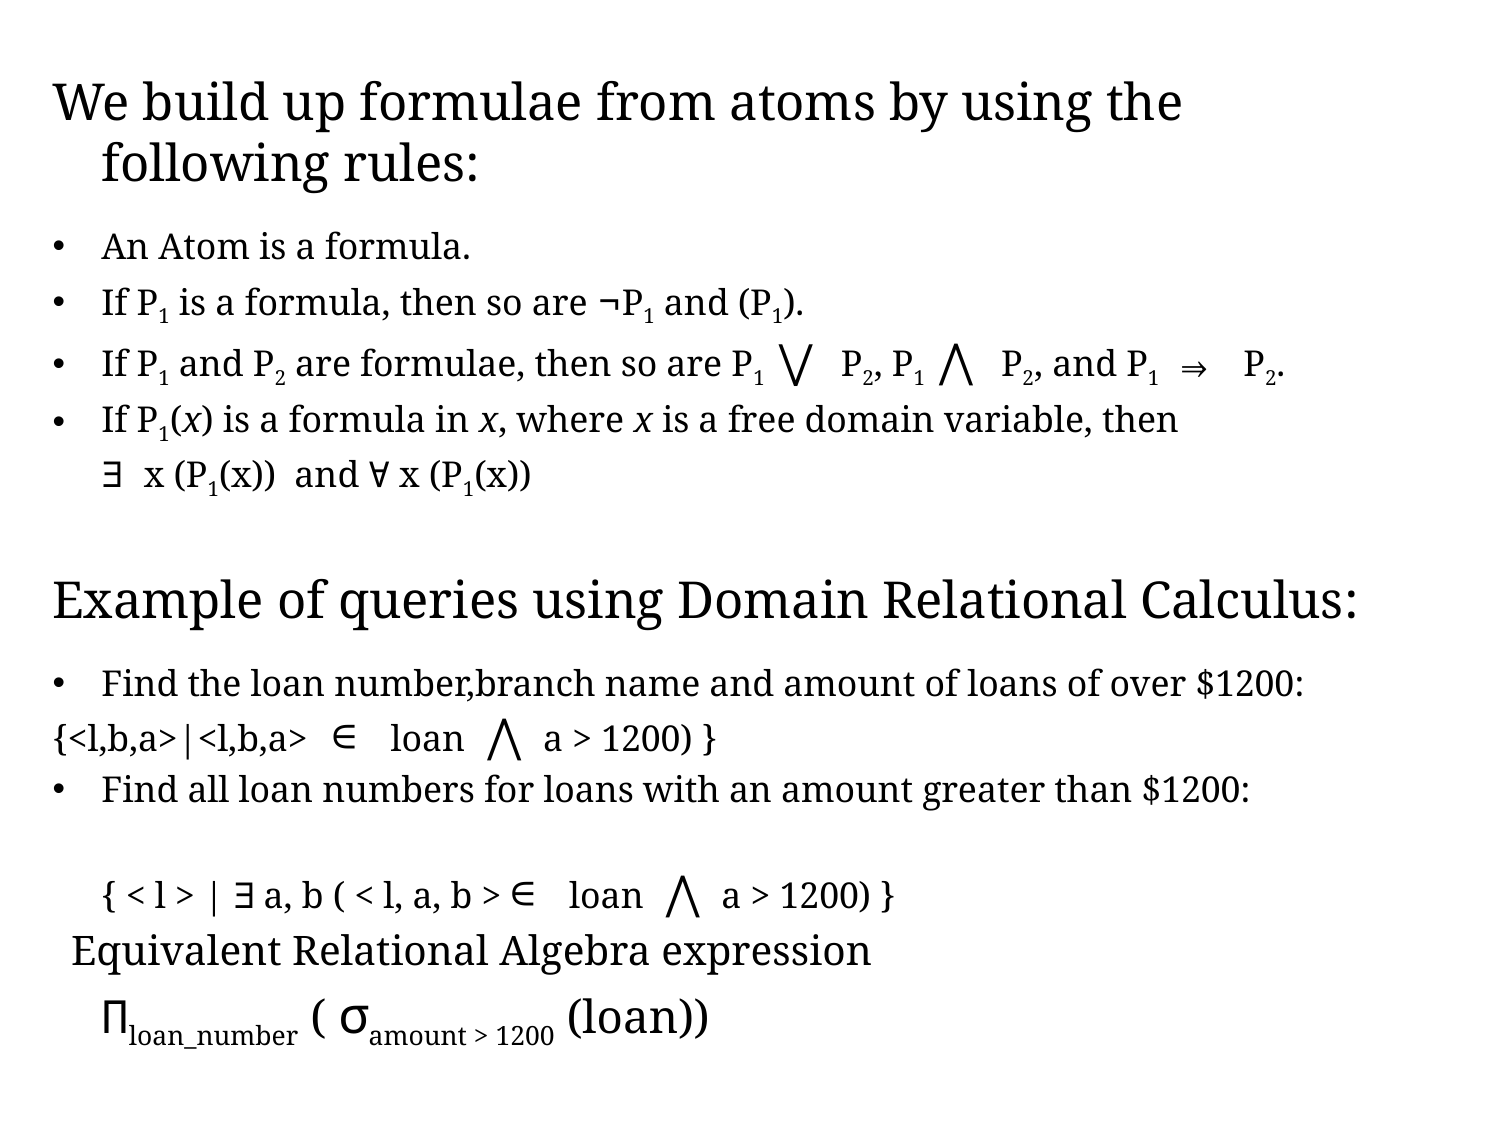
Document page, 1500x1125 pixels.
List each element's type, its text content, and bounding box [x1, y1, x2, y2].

list We build up formulae from atoms by using the following rules: An Atom is a formula. If P1 is a formula, then so are ¬P1 and (P1). If P1 and P2 are formulae, then so are P1 ⋁ P2, P1 ⋀ P2, and P1 ⇒ P2. If P1(x) is a formula in x, where x is a free domain variable, then ∃ x (P1(x)) and ∀ x (P1(x)) Example of queries using Domain Relational Calculus: Find the loan number,branch name and amount of loans of over $1200: {<l,b,a>|<l,b,a> ∈ loan ⋀ a > 1200) } Find all loan numbers for loans with an amount greater than $1200: { < l > | ∃ a, b ( < l, a, b > ∈ loan ⋀ a > 1200) } Equivalent Relational Algebra expression Πloan_number ( σamount > 1200 (loan)) [37, 62, 1425, 1088]
